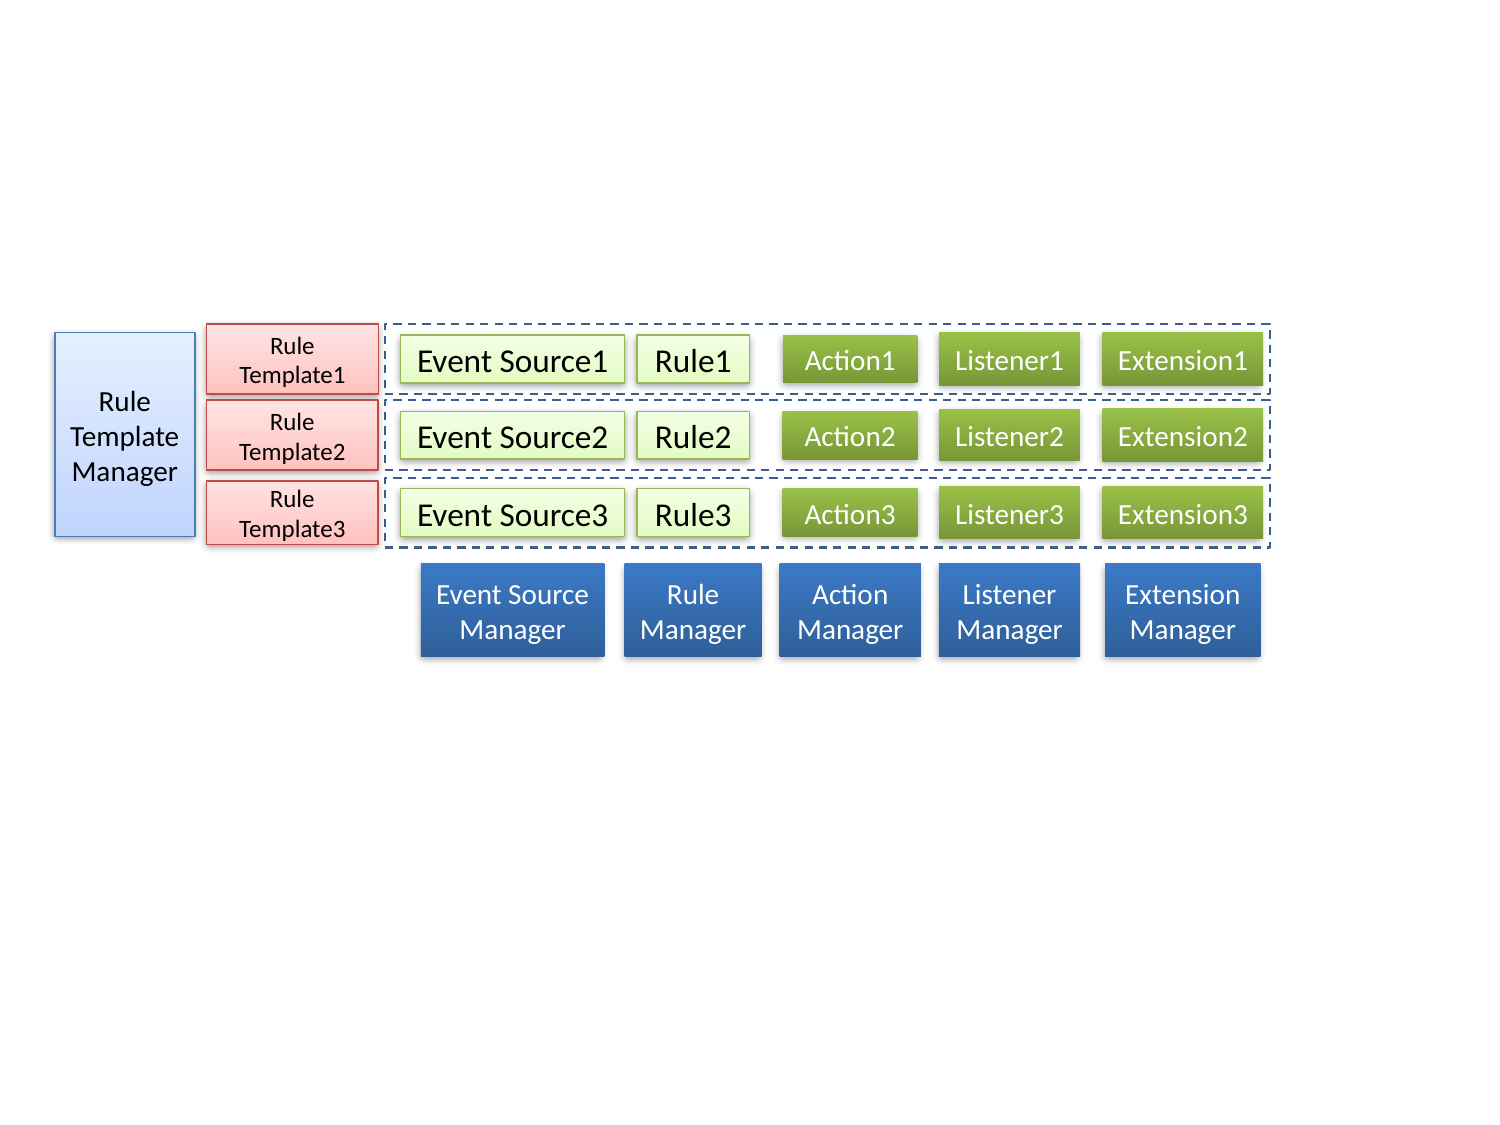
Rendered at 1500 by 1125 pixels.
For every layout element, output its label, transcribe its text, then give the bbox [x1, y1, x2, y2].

text_box Action Manager [779, 563, 921, 657]
text_box Rule Template3 [206, 480, 379, 545]
text_box [383, 322, 1272, 396]
text_box Rule Manager [624, 563, 762, 657]
text_box Rule Template1 [206, 323, 379, 395]
text_box Rule Template Manager [54, 332, 196, 537]
text_box Event Source Manager [420, 563, 605, 657]
text_box Listener Manager [938, 563, 1081, 657]
text_box [383, 475, 1272, 550]
text_box Rule Template2 [206, 399, 379, 471]
text_box [383, 398, 1272, 472]
text_box Extension Manager [1105, 563, 1261, 657]
